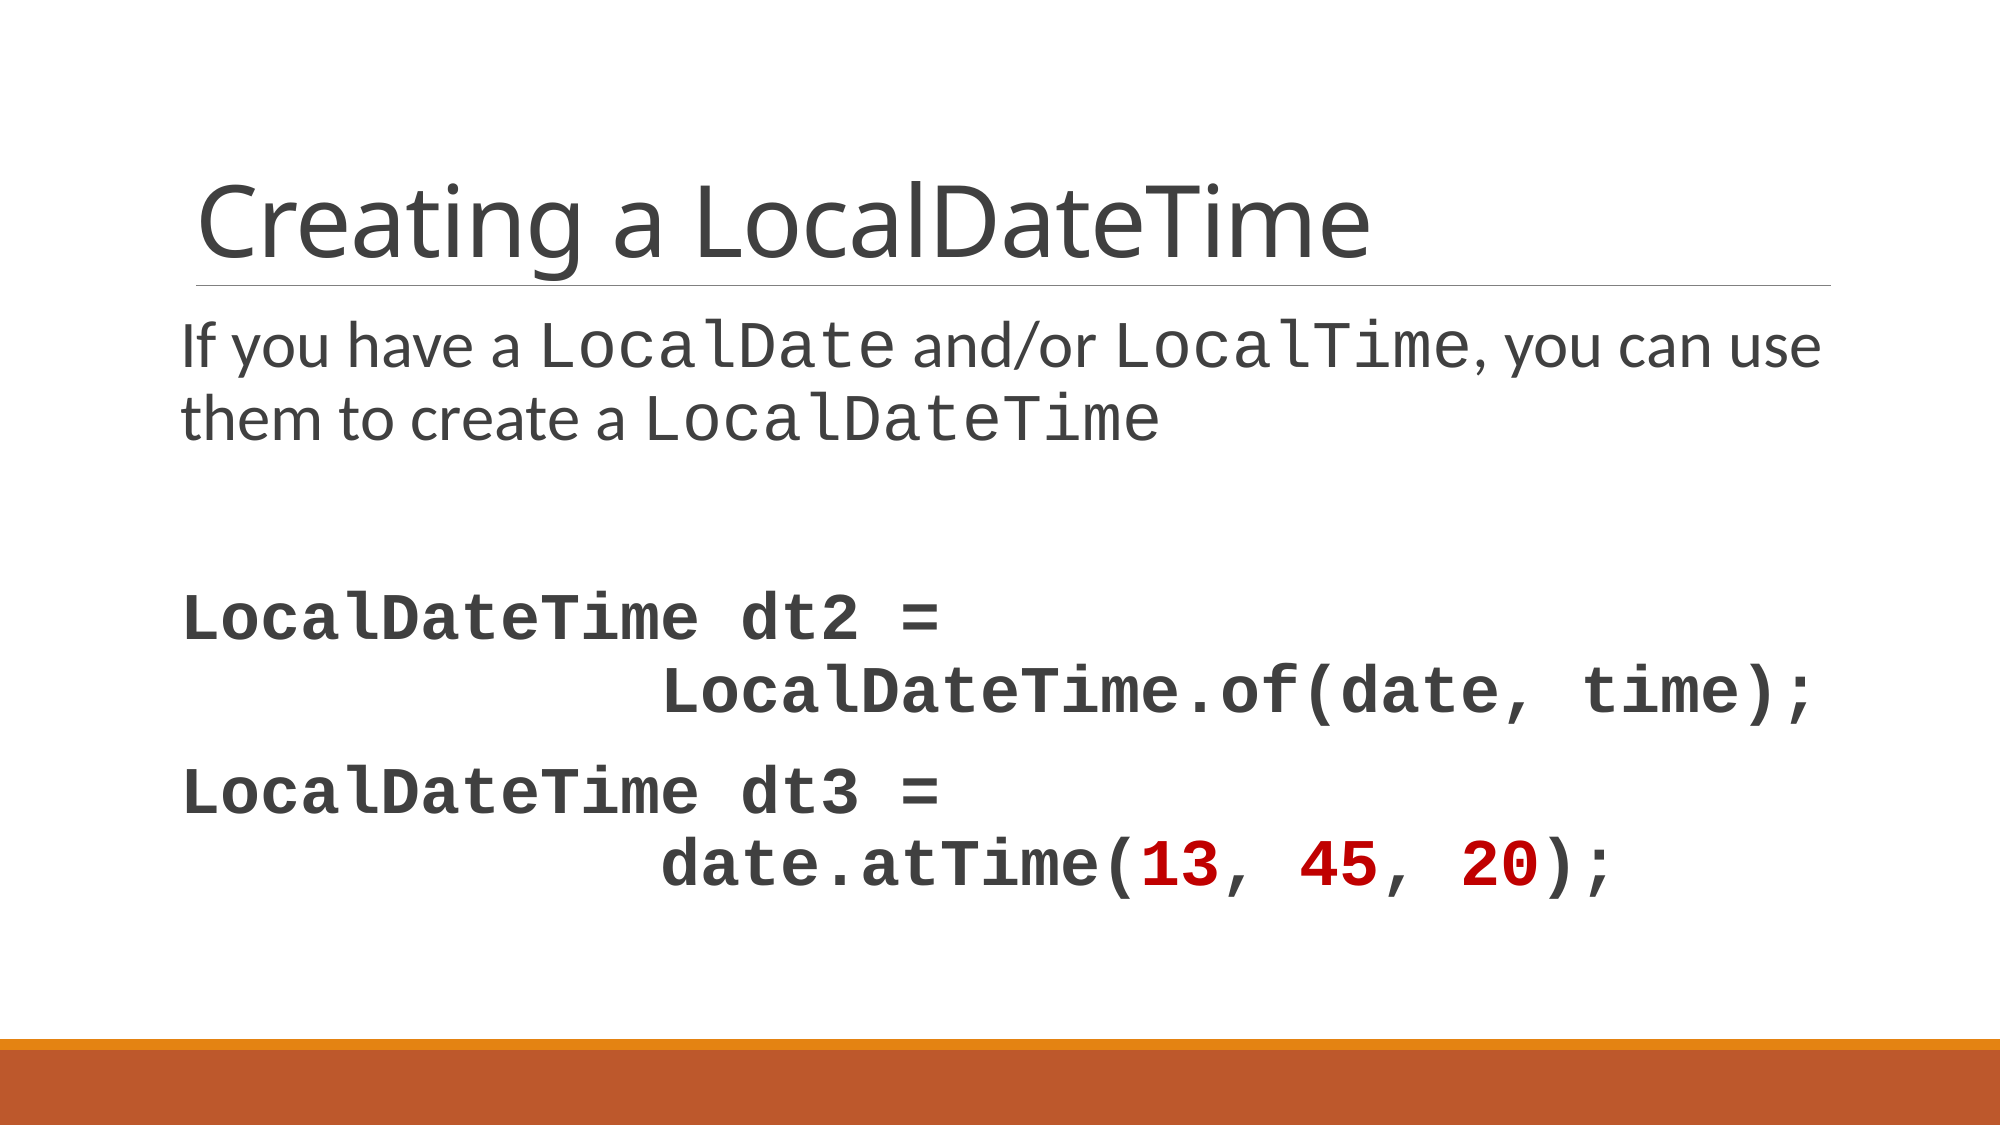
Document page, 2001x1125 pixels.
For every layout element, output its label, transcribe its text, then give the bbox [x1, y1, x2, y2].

list If you have a LocalDate and/or LocalTime, you can use them to create a LocalDateTime LocalDateTime dt2 = LocalDateTime.of(date, time); LocalDateTime dt3 = date.atTime(13, 45, 20); [180, 302, 1830, 963]
title Creating a LocalDateTime [180, 47, 1830, 285]
